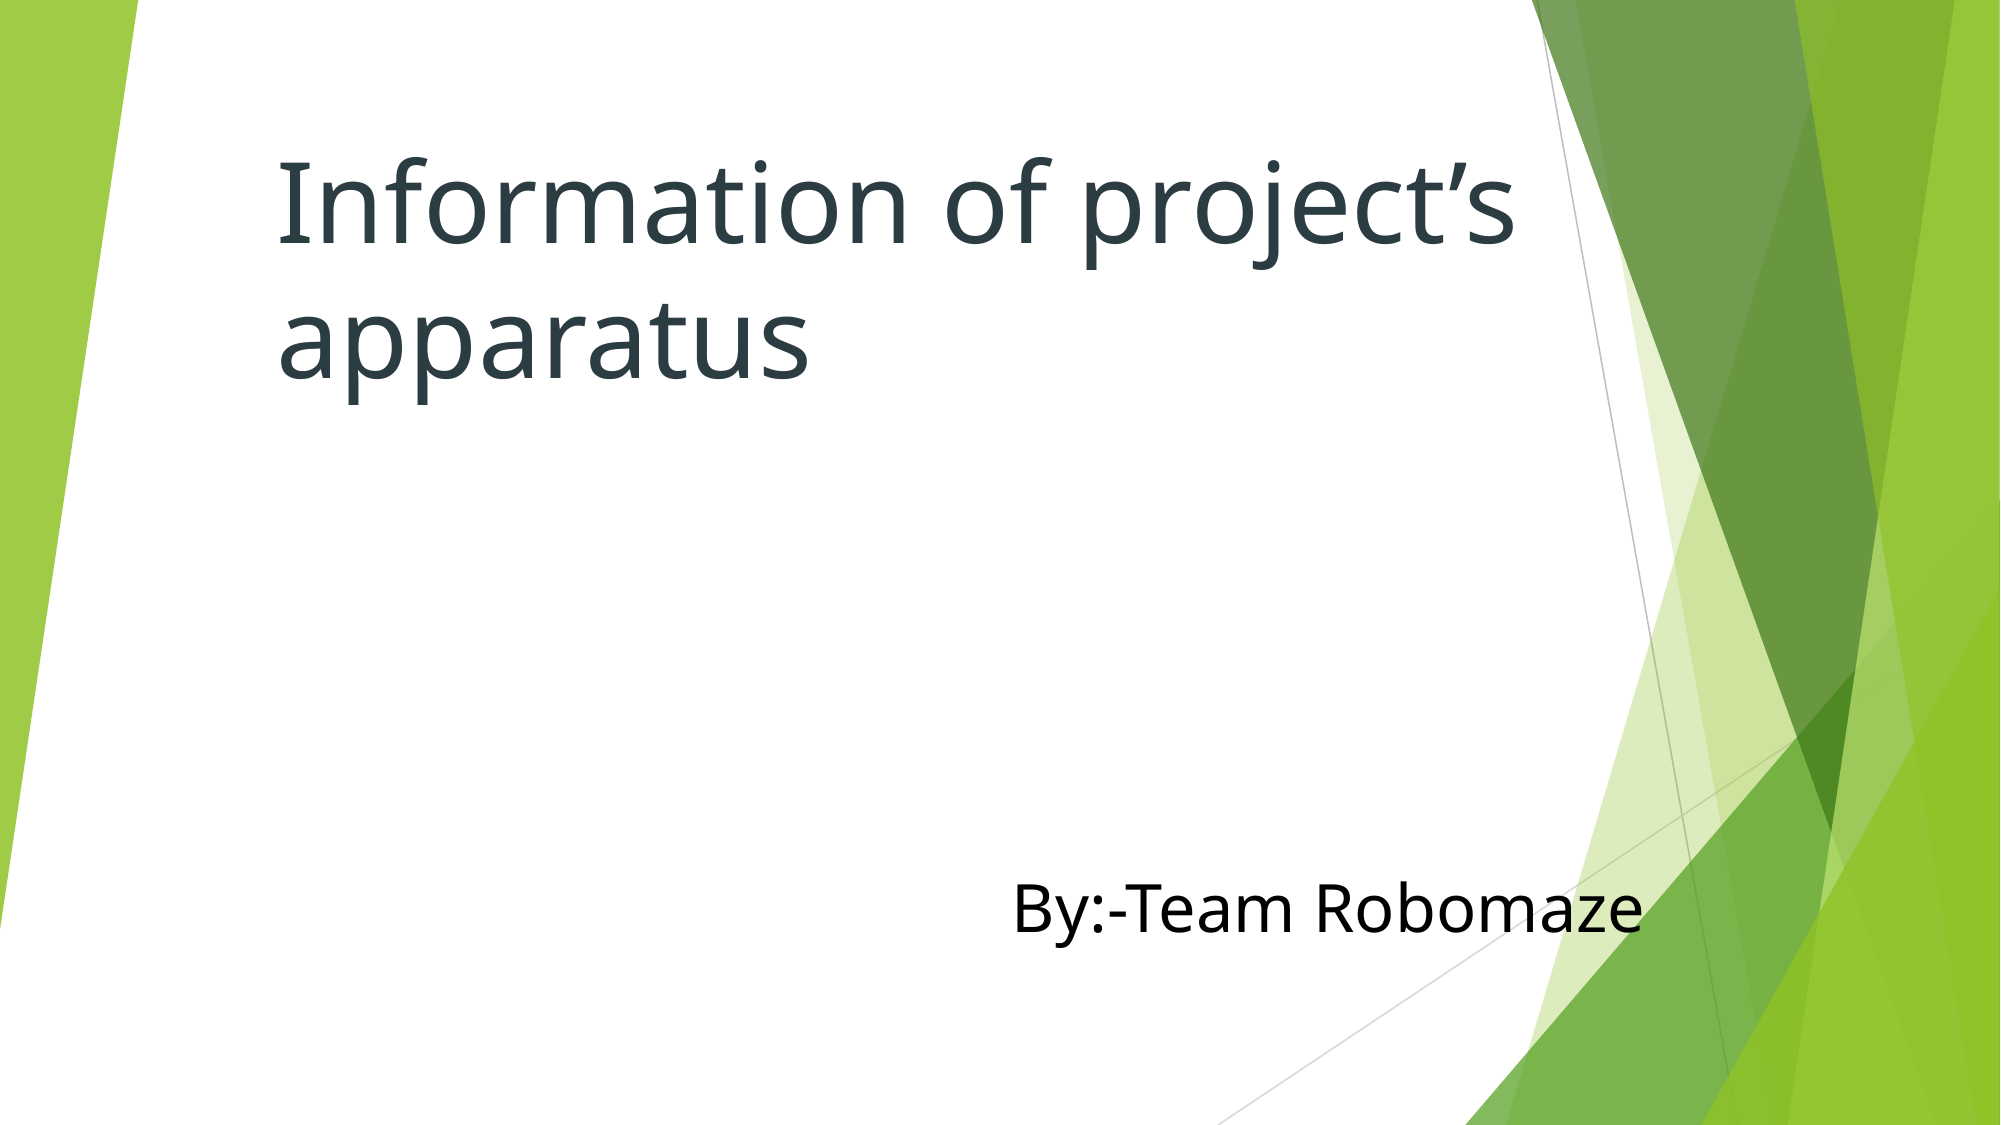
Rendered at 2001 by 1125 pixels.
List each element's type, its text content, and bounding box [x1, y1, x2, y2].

subtitle By:-Team Robomaze [387, 857, 1662, 1125]
title Information of project’s apparatus [261, 198, 1662, 409]
